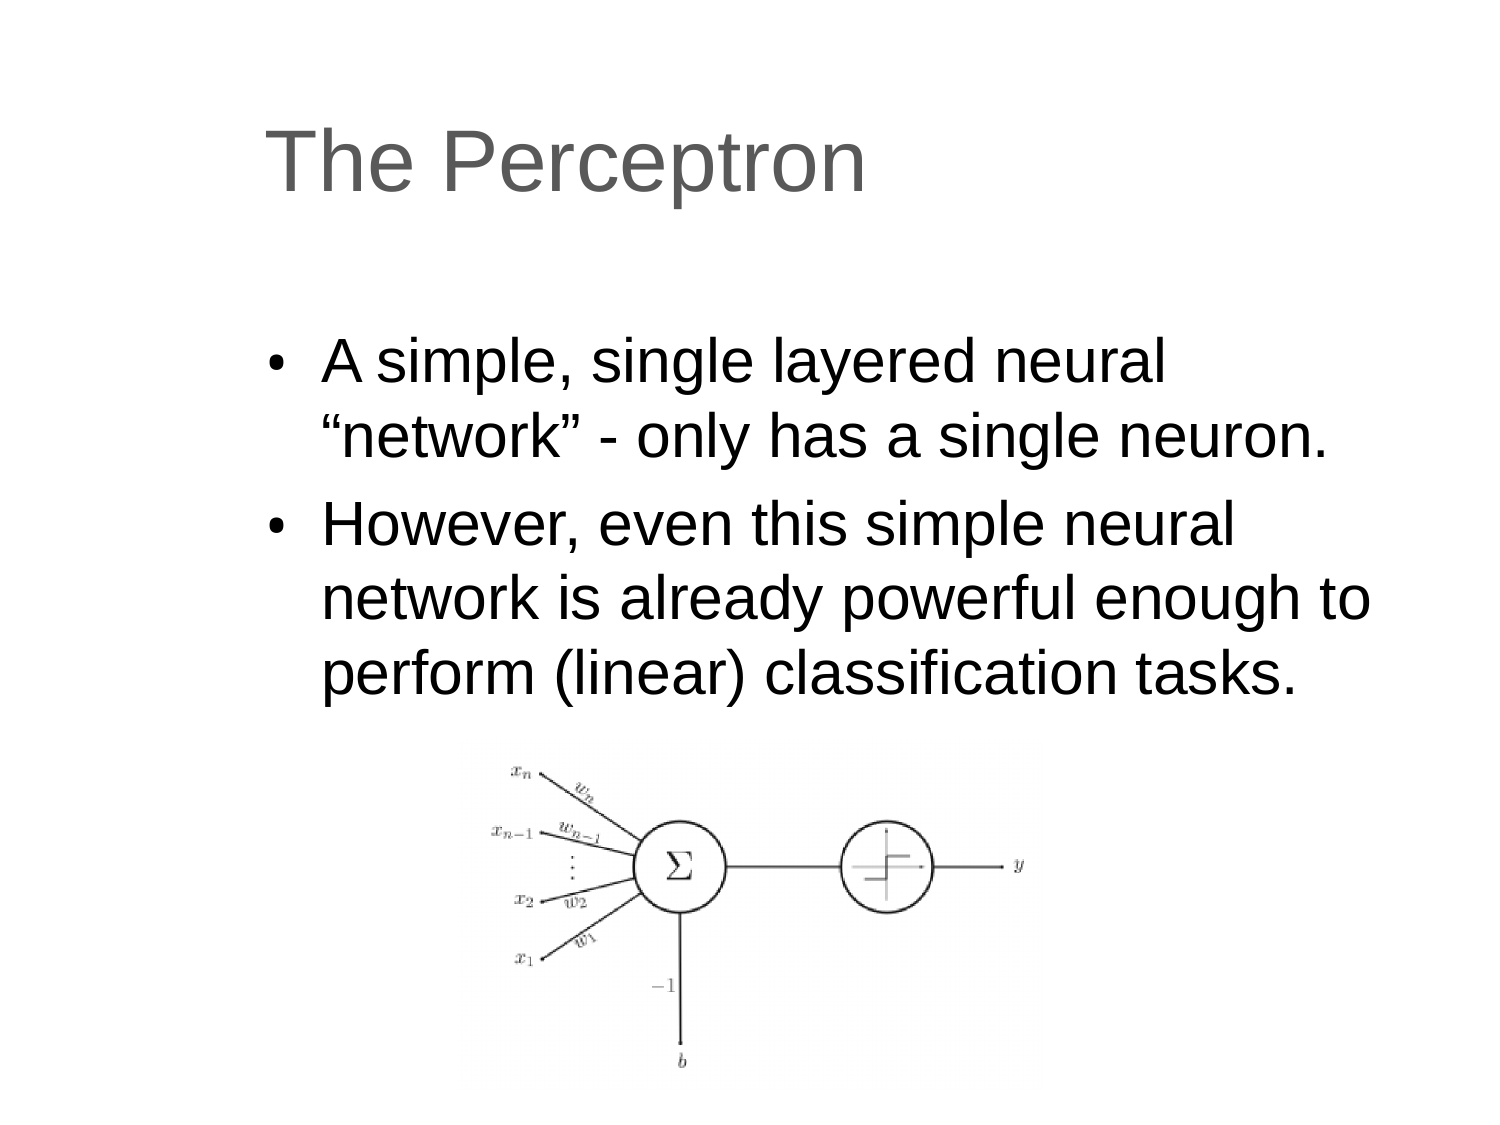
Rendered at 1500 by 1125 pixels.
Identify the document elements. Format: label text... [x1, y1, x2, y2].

title The Perceptron [249, 31, 1400, 282]
list A simple, single layered neural “network” - only has a single neuron. However, even this simple neural network is already powerful enough to perform (linear) classification tasks. [249, 312, 1400, 988]
picture [457, 739, 1043, 1090]
